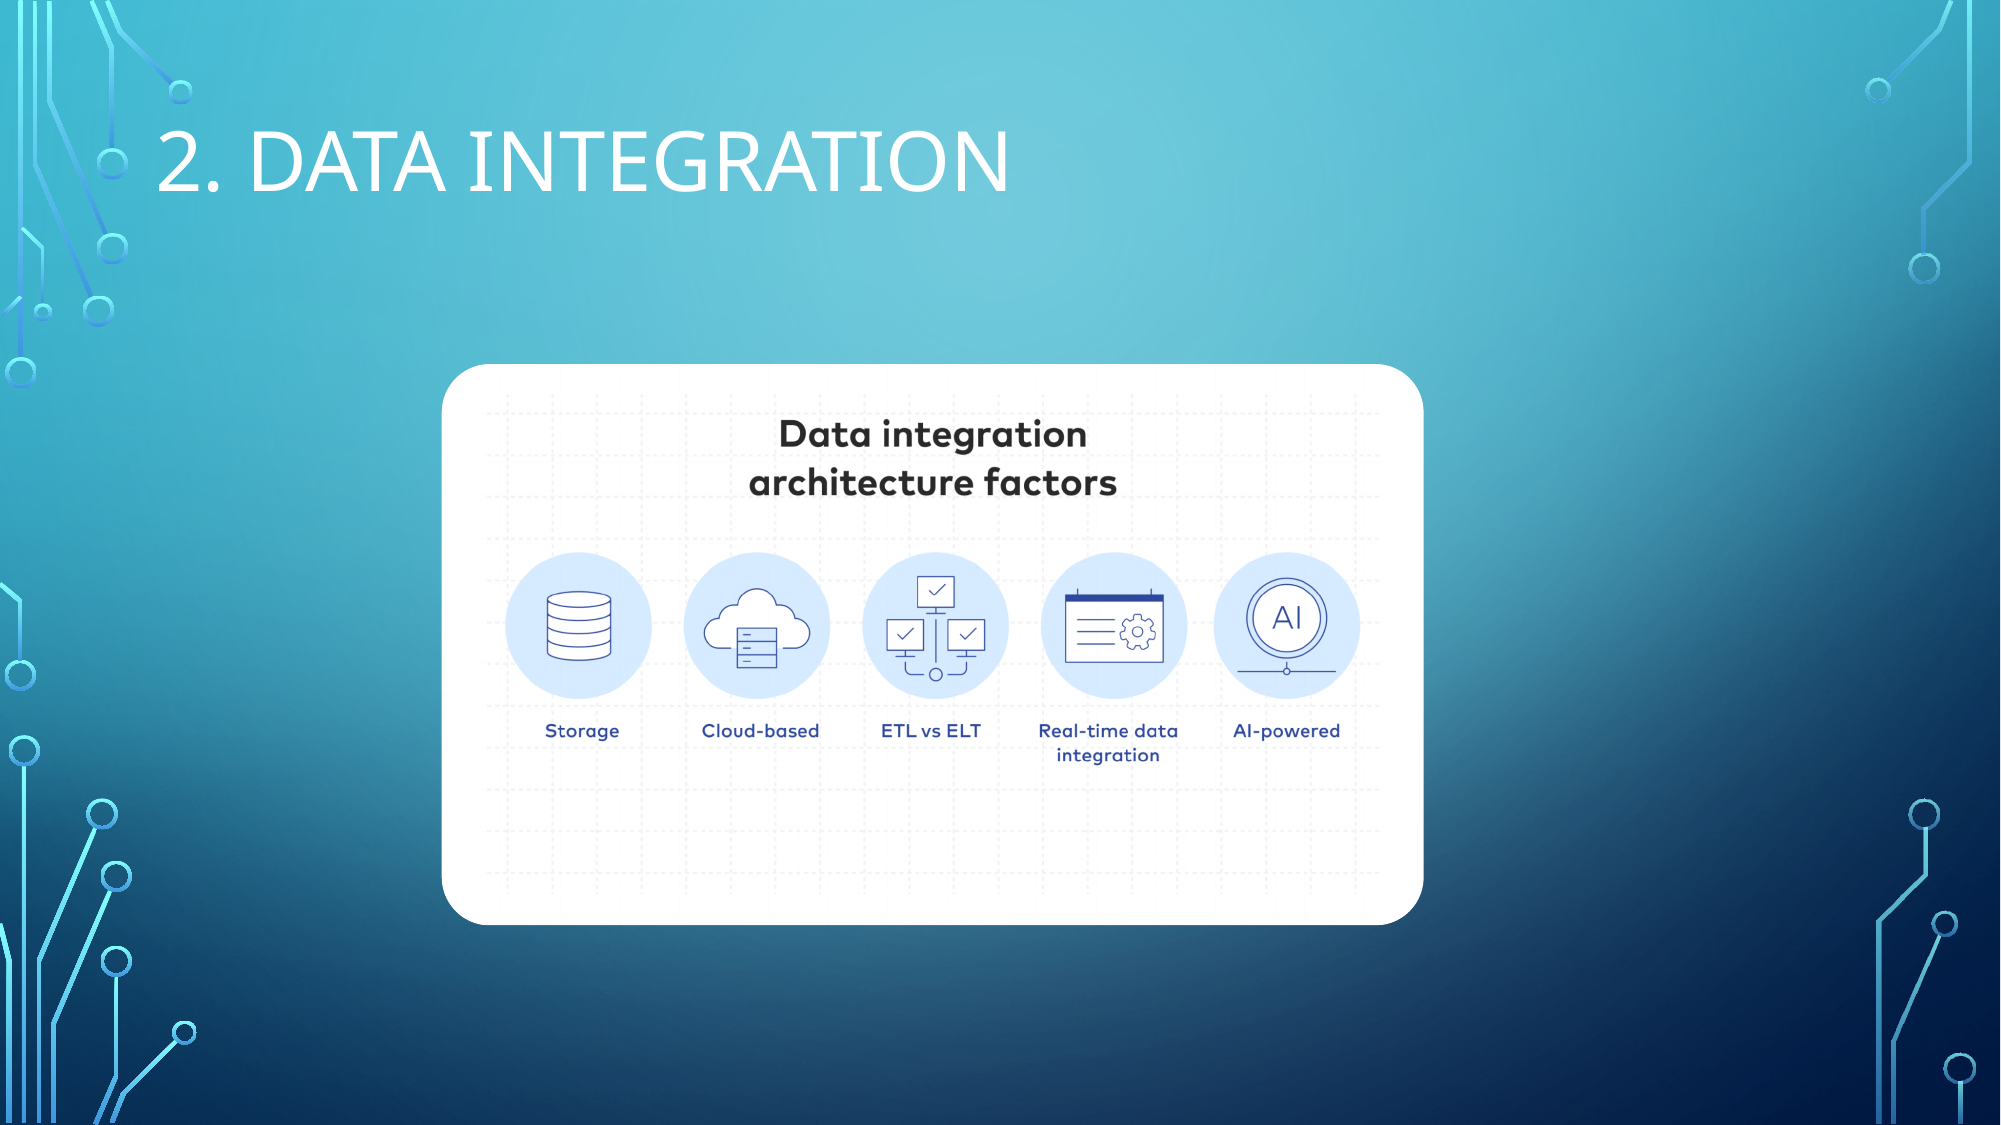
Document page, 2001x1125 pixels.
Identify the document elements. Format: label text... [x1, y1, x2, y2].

list 2. DATA INTEGRATION [139, 81, 1261, 713]
picture [441, 363, 1424, 926]
